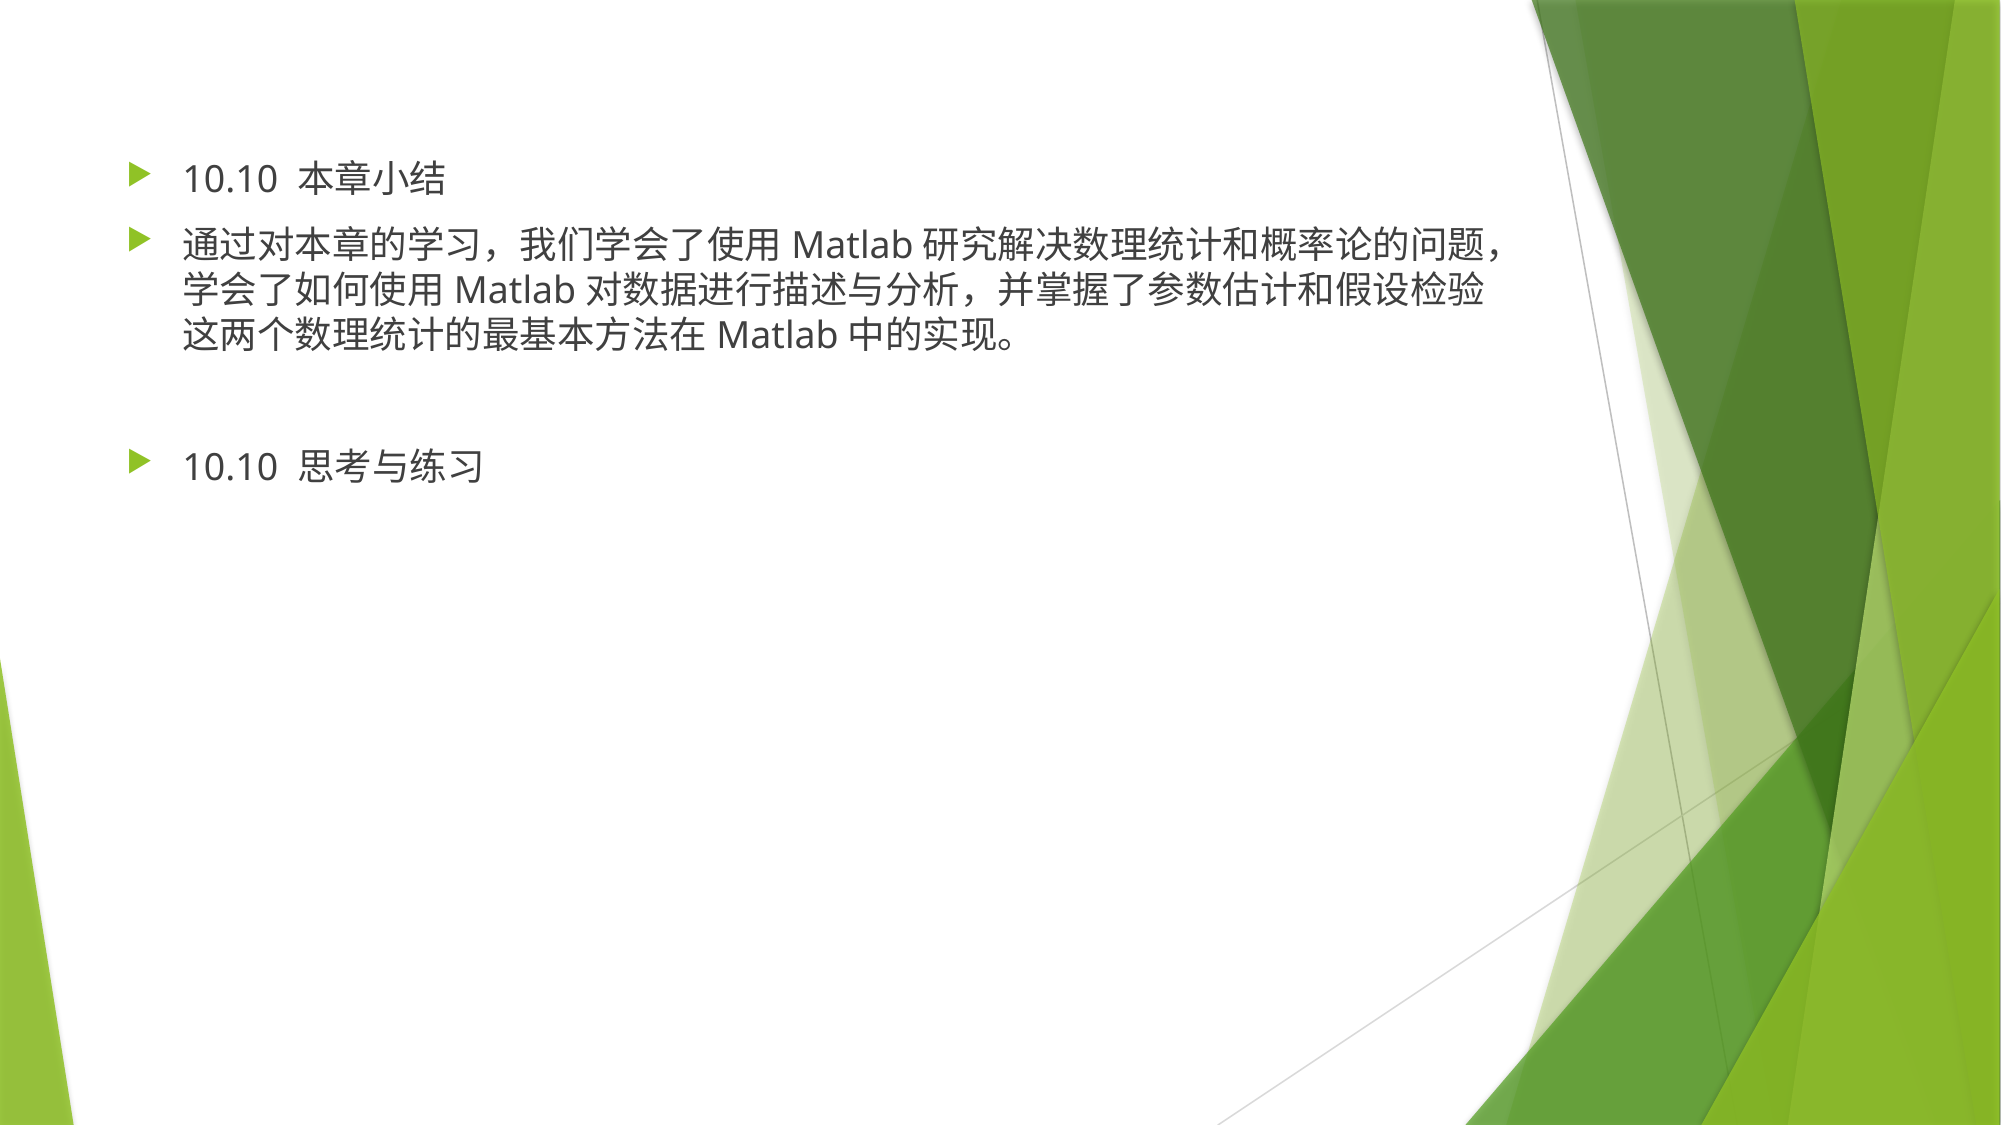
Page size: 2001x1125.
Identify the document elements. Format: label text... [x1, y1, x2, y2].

list 10.10 本章小结 通过对本章的学习，我们学会了使用Matlab研究解决数理统计和概率论的问题，学会了如何使用Matlab对数据进行描述与分析，并掌握了参数估计和假设检验这两个数理统计的最基本方法在Matlab中的实现。 10.10 思考与练习 [110, 147, 1522, 992]
